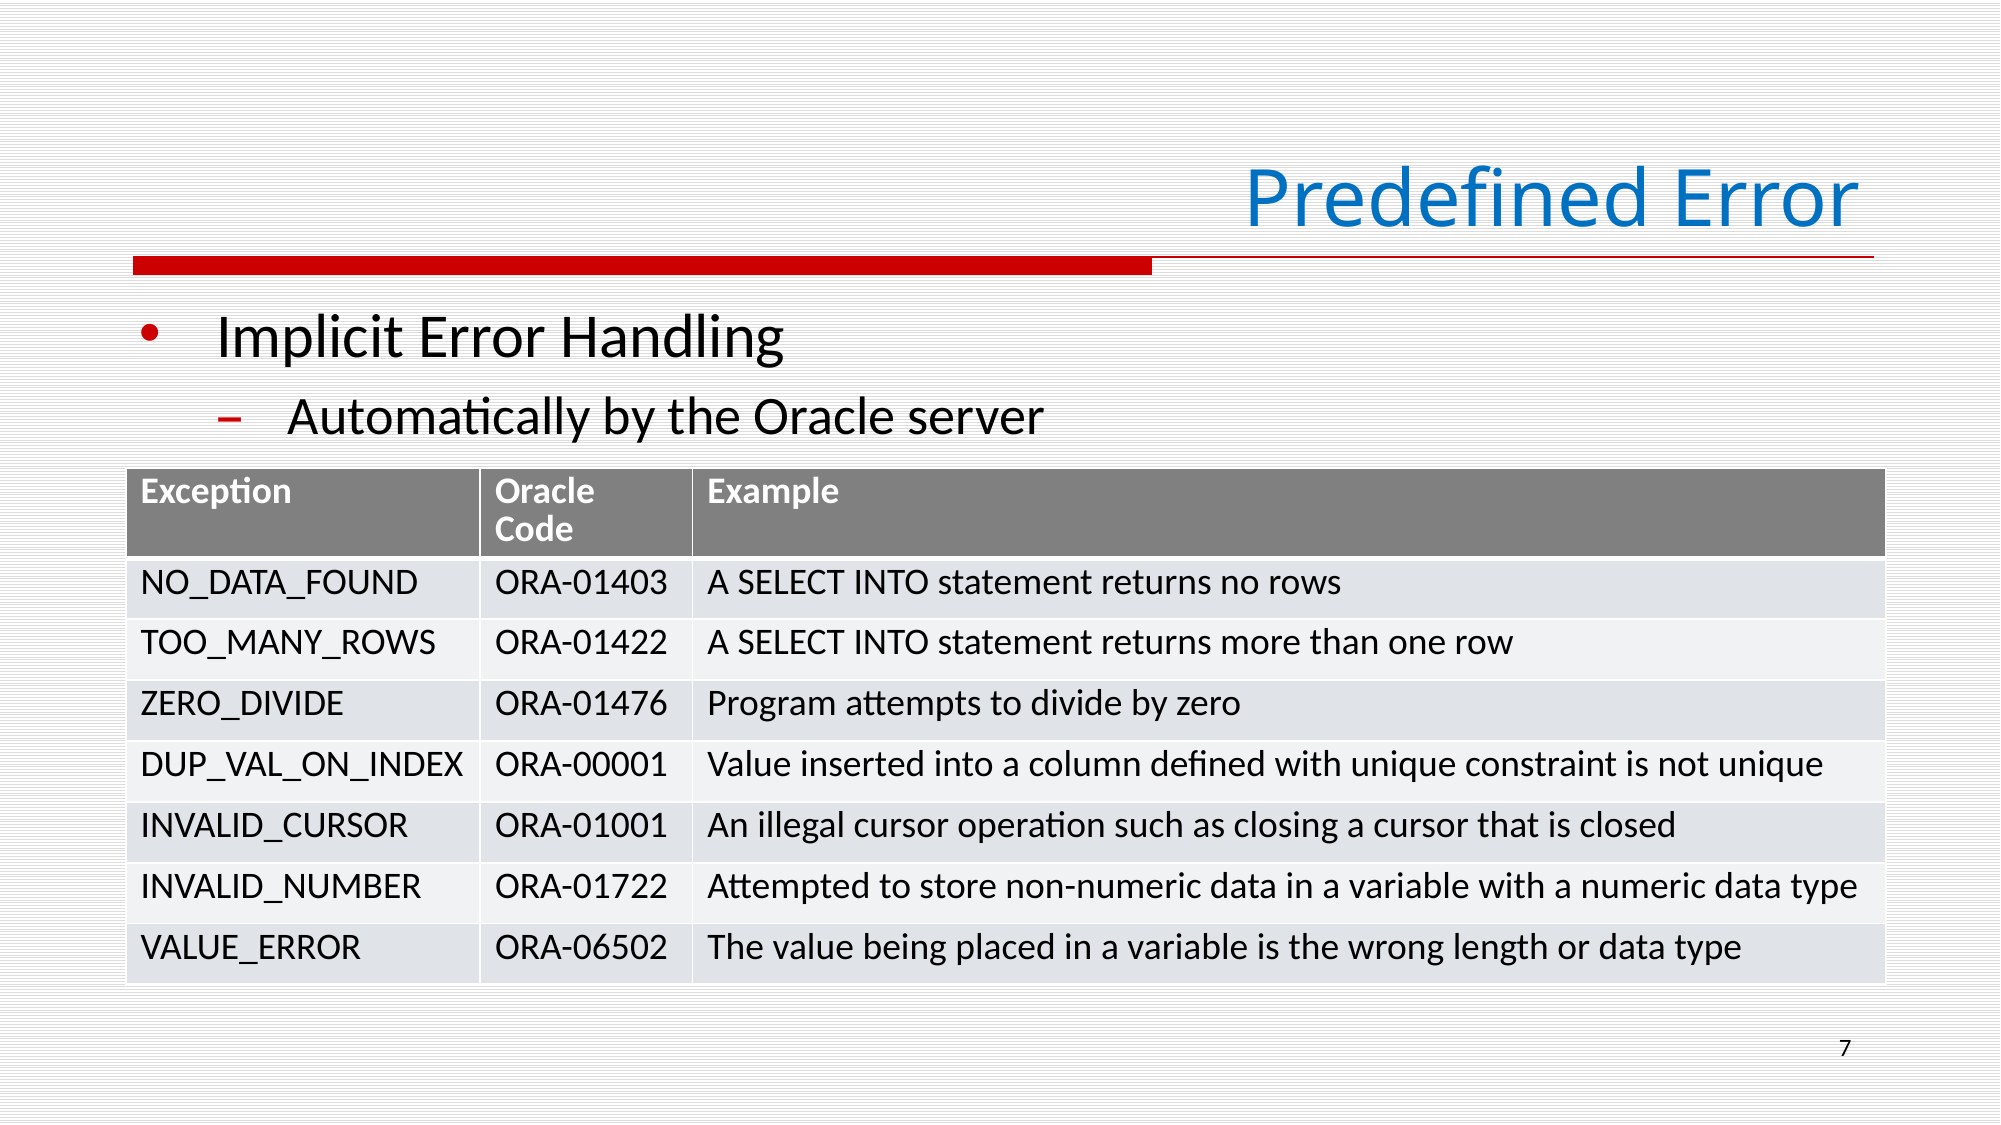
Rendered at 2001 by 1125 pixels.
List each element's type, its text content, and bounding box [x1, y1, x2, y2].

table_cell A SELECT INTO statement returns no rows [693, 561, 1885, 618]
table_cell Program attempts to divide by zero [693, 681, 1885, 740]
table_cell Value inserted into a column defined with unique constraint is not unique [693, 742, 1885, 801]
table_cell ORA-06502 [481, 924, 692, 983]
slide_number 7 [1433, 1024, 1867, 1103]
table_cell An illegal cursor operation such as closing a cursor that is closed [693, 803, 1885, 862]
table_header Exception [127, 469, 479, 556]
table_cell A SELECT INTO statement returns more than one row [693, 620, 1885, 679]
table_cell VALUE_ERROR [127, 924, 479, 983]
table_cell ORA-00001 [481, 742, 692, 801]
table_cell Attempted to store non-numeric data in a variable with a numeric data type [693, 864, 1885, 923]
table_cell DUP_VAL_ON_INDEX [127, 742, 479, 801]
table_cell The value being placed in a variable is the wrong length or data type [693, 924, 1885, 983]
table_cell ORA-01722 [481, 864, 692, 923]
table_header Oracle Code [481, 469, 692, 556]
table_cell ORA-01422 [481, 620, 692, 679]
table_cell ZERO_DIVIDE [127, 681, 479, 740]
table_cell INVALID_CURSOR [127, 803, 479, 862]
table_cell ORA-01476 [481, 681, 692, 740]
table_cell ORA-01001 [481, 803, 692, 862]
table_cell ORA-01403 [481, 561, 692, 618]
table_cell INVALID_NUMBER [127, 864, 479, 923]
table_cell NO_DATA_FOUND [127, 561, 479, 618]
list Implicit Error Handling Automatically by the Oracle server [123, 287, 1875, 988]
title Predefined Error [125, 49, 1876, 250]
table_cell TOO_MANY_ROWS [127, 620, 479, 679]
table_header Example [693, 469, 1885, 556]
